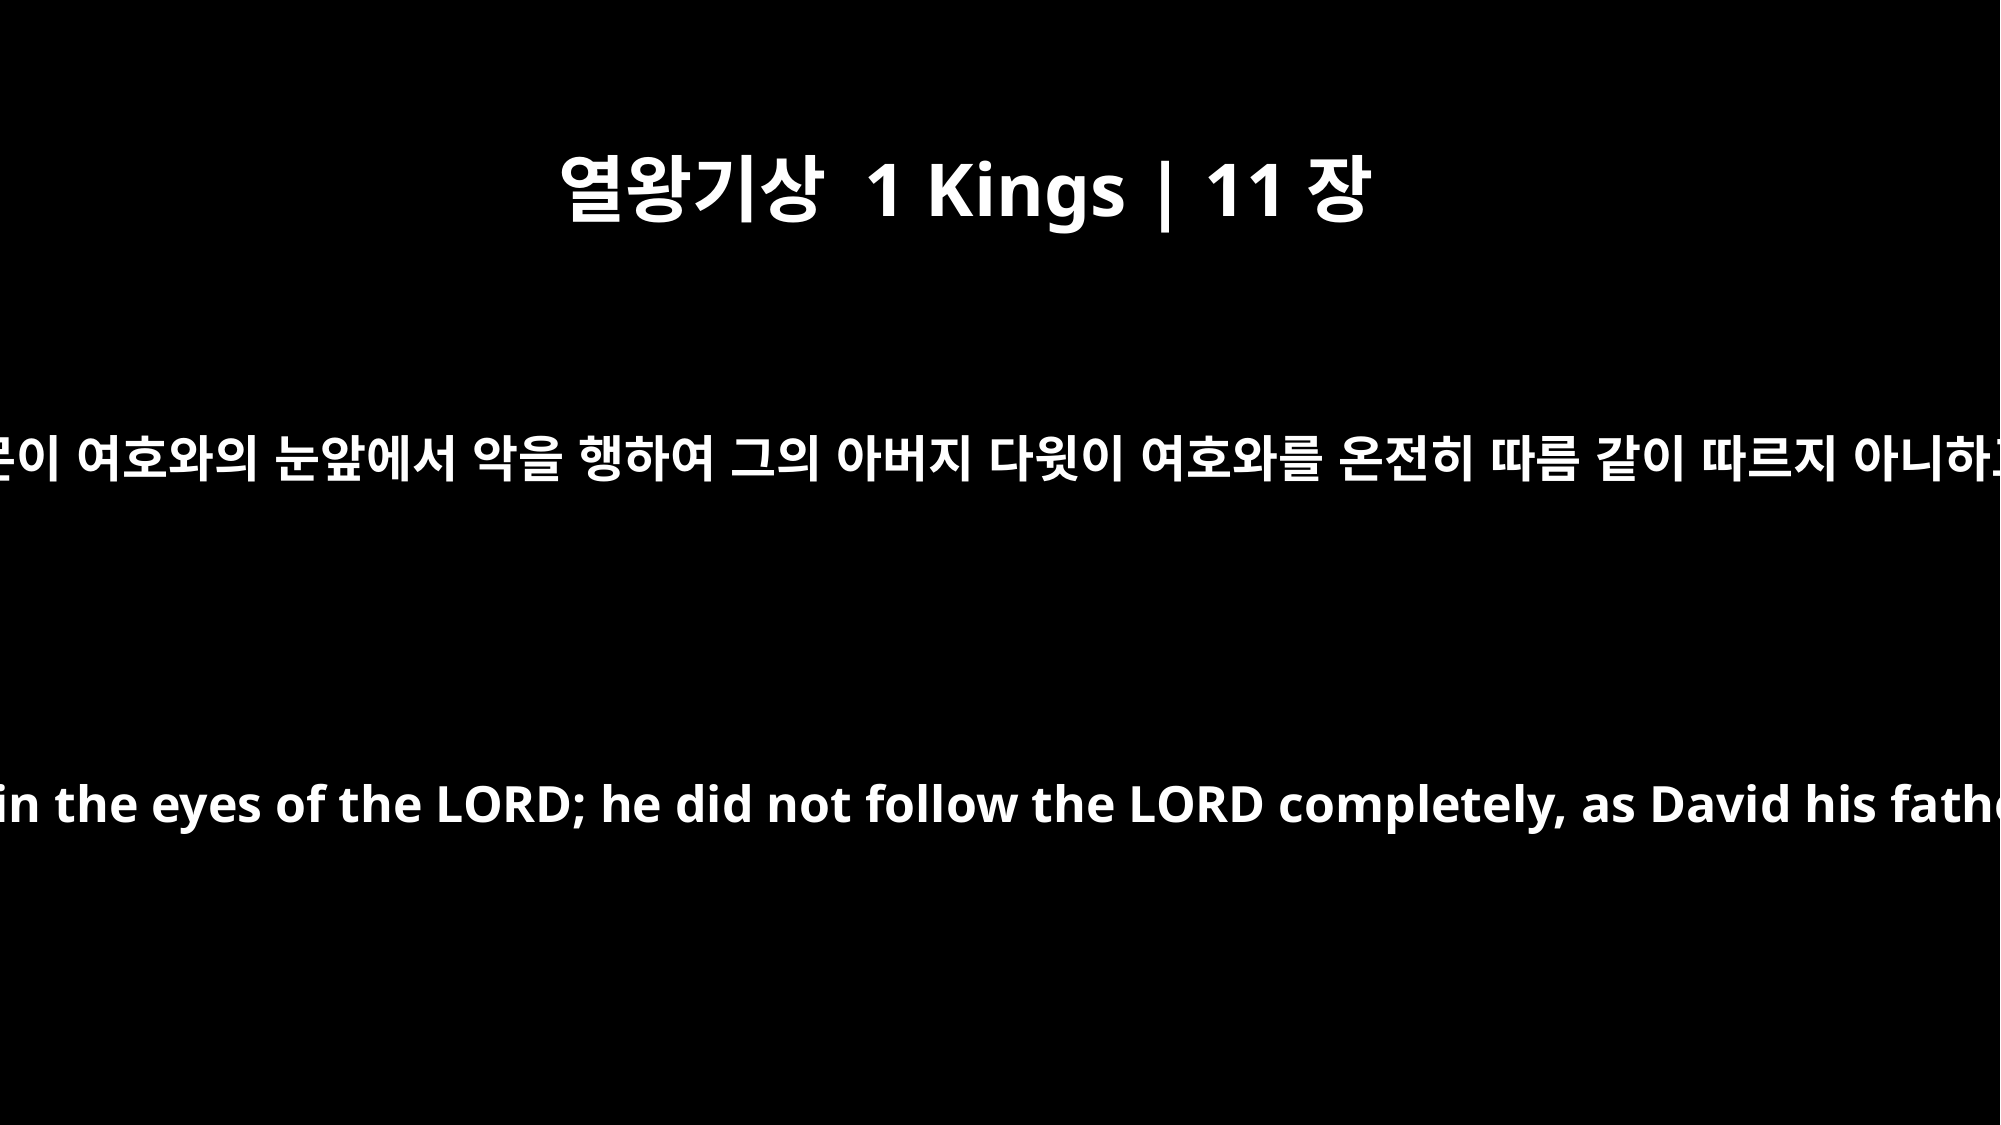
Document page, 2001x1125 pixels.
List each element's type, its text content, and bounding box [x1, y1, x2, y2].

text_box 6 솔로몬이 여호와의 눈앞에서 악을 행하여 그의 아버지 다윗이 여호와를 온전히 따름 같이 따르지 아니하고 [0, 359, 2000, 495]
text_box So Solomon did evil in the eyes of the LORD; he did not follow the LORD completely, as David his father had done. [0, 764, 2000, 840]
text_box 열왕기상 1 Kings | 11장 [543, 136, 1389, 239]
